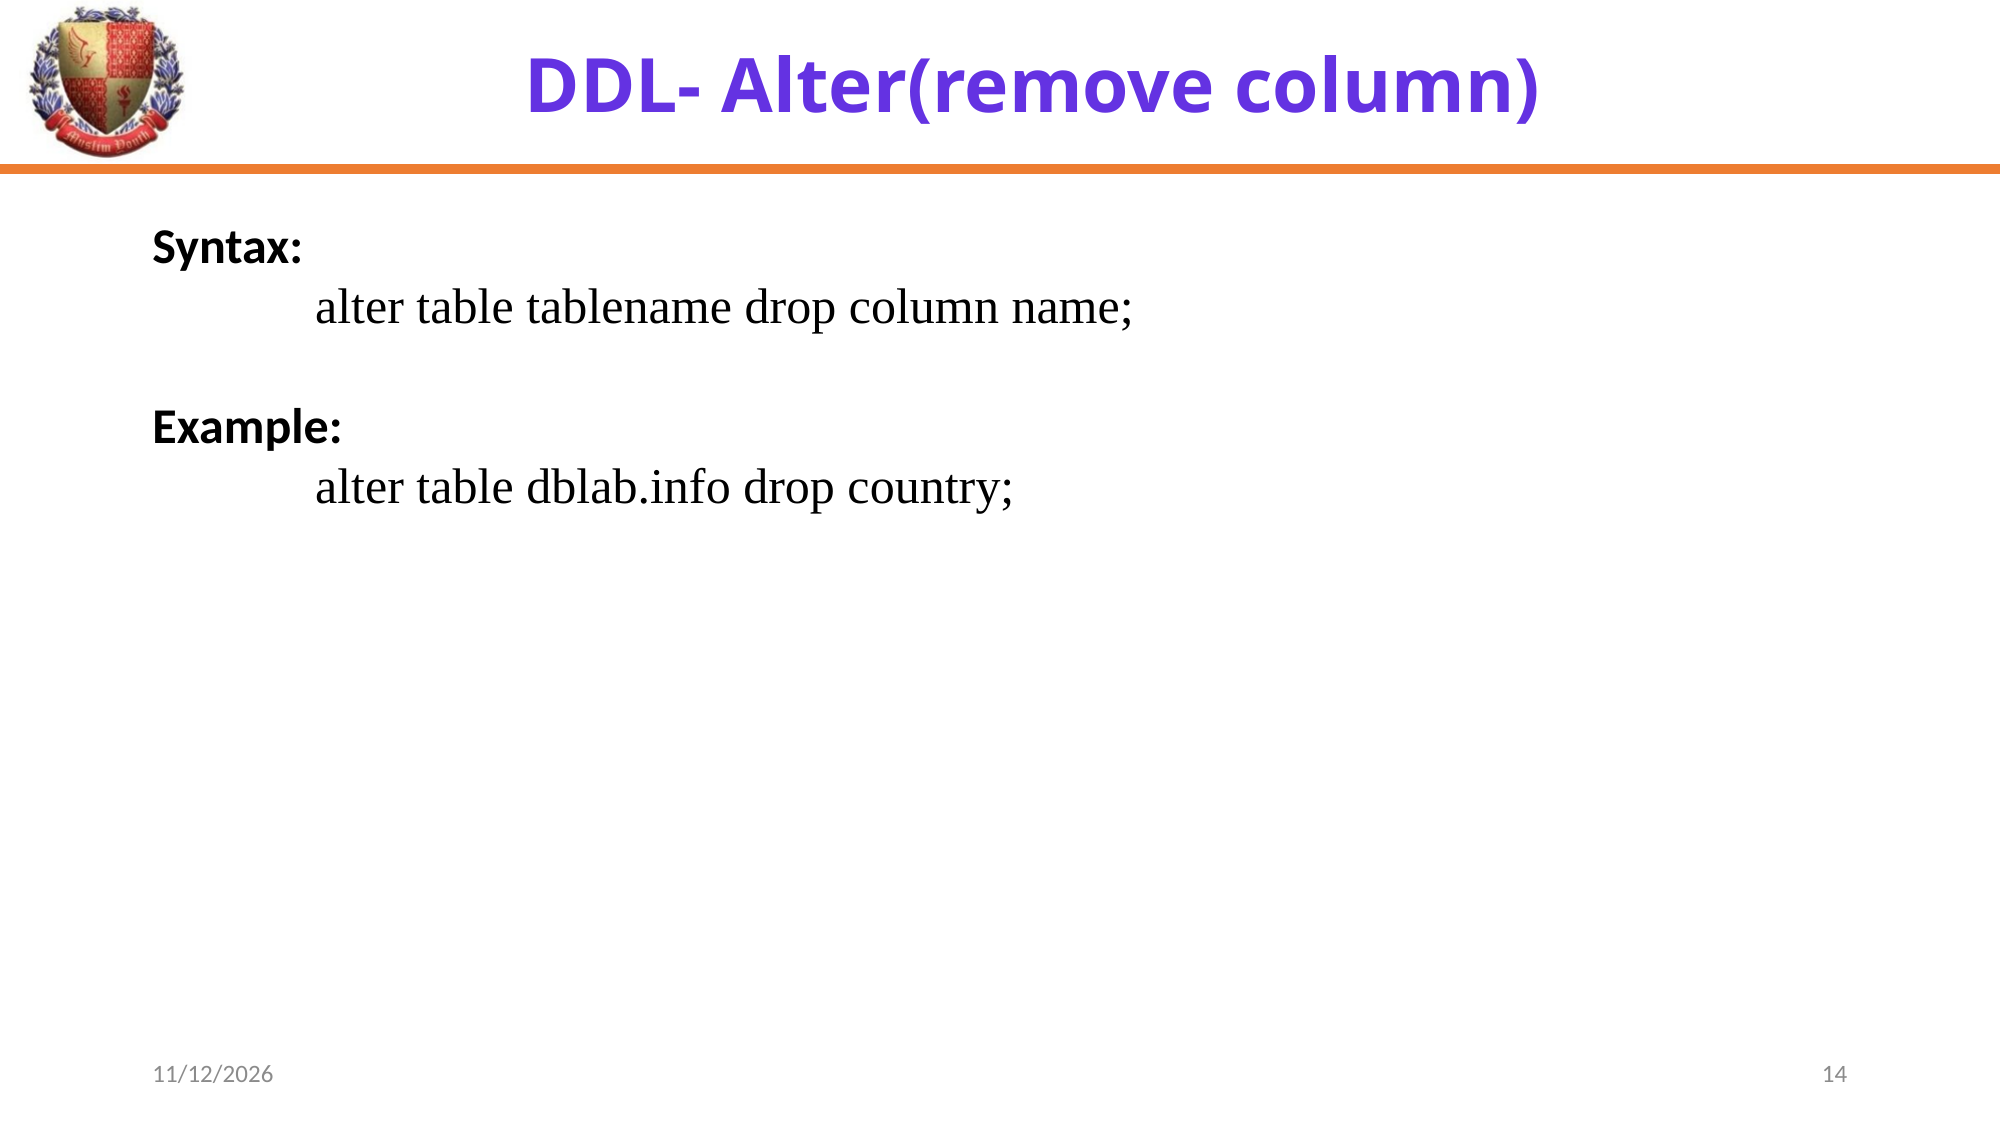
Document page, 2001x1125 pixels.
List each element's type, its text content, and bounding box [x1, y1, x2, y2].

list Syntax: alter table tablename drop column name; Example: alter table dblab.info drop country; [137, 205, 1863, 1020]
title DDL- Alter(remove column) [170, 22, 1896, 155]
picture [19, 0, 192, 164]
slide_number 14 [1412, 1042, 1863, 1103]
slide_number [137, 1042, 588, 1103]
